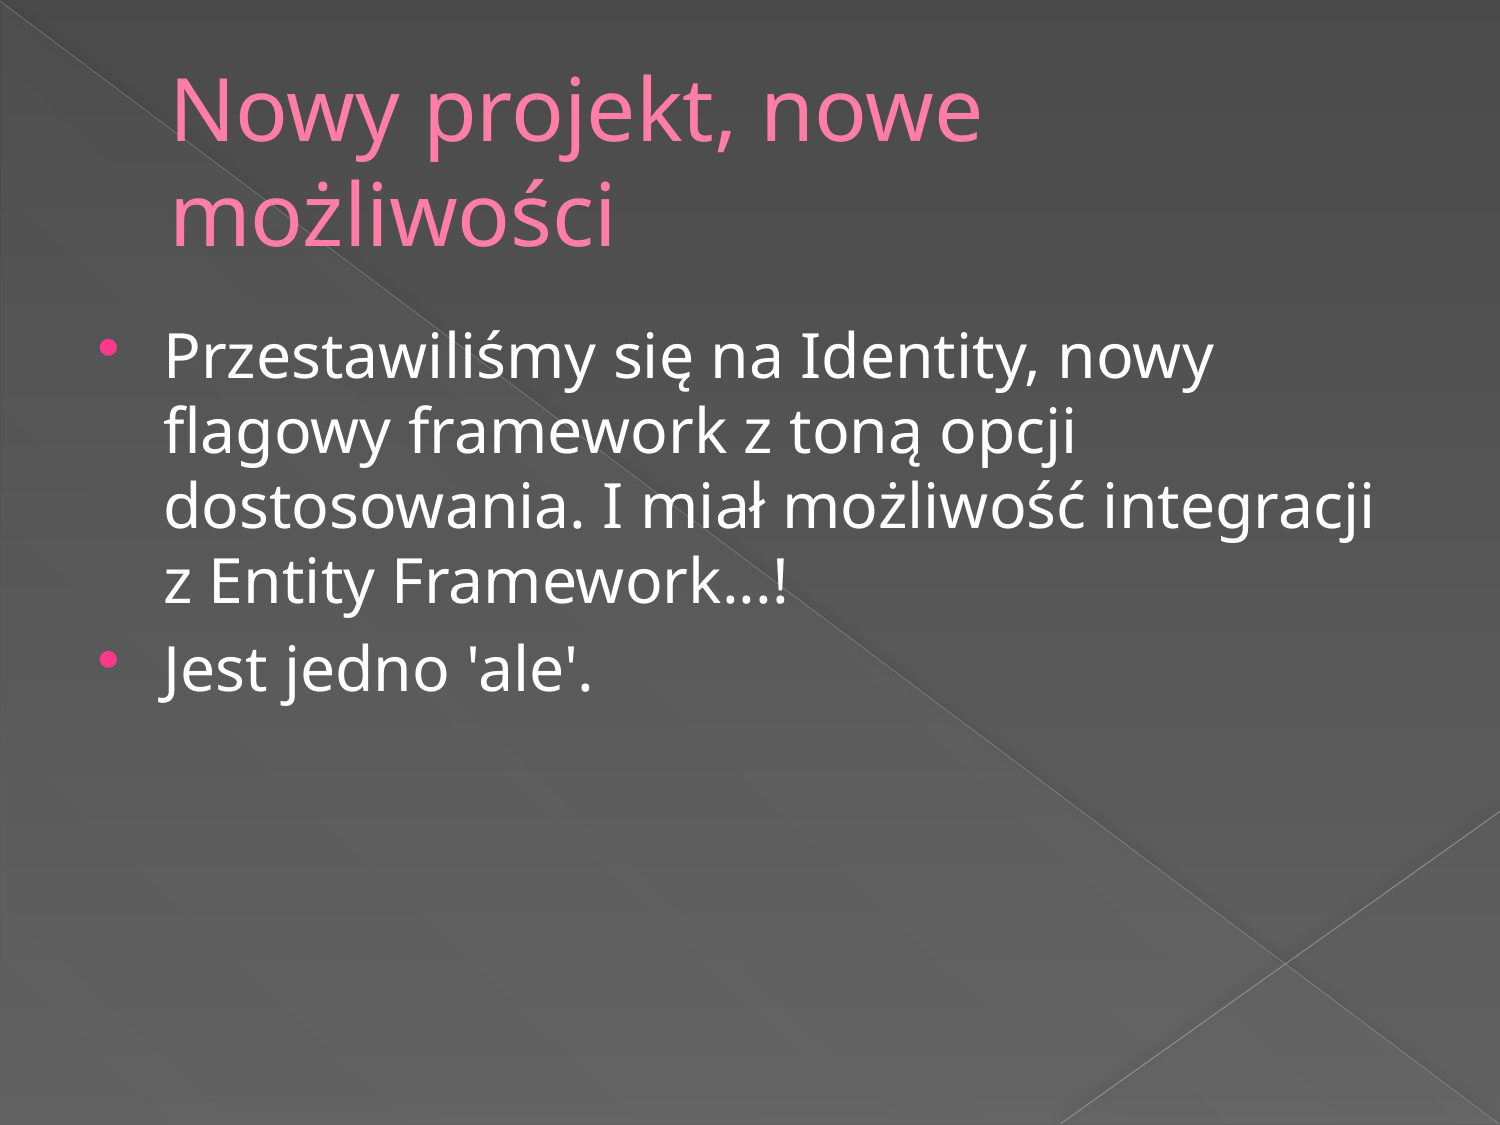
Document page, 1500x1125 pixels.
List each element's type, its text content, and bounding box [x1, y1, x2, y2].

title Nowy projekt, nowe możliwości [75, 43, 1469, 274]
list Przestawiliśmy się na Identity, nowy flagowy framework z toną opcji dostosowania. I miał możliwość integracji z Entity Framework...! Jest jedno 'ale'. [75, 308, 1425, 1059]
